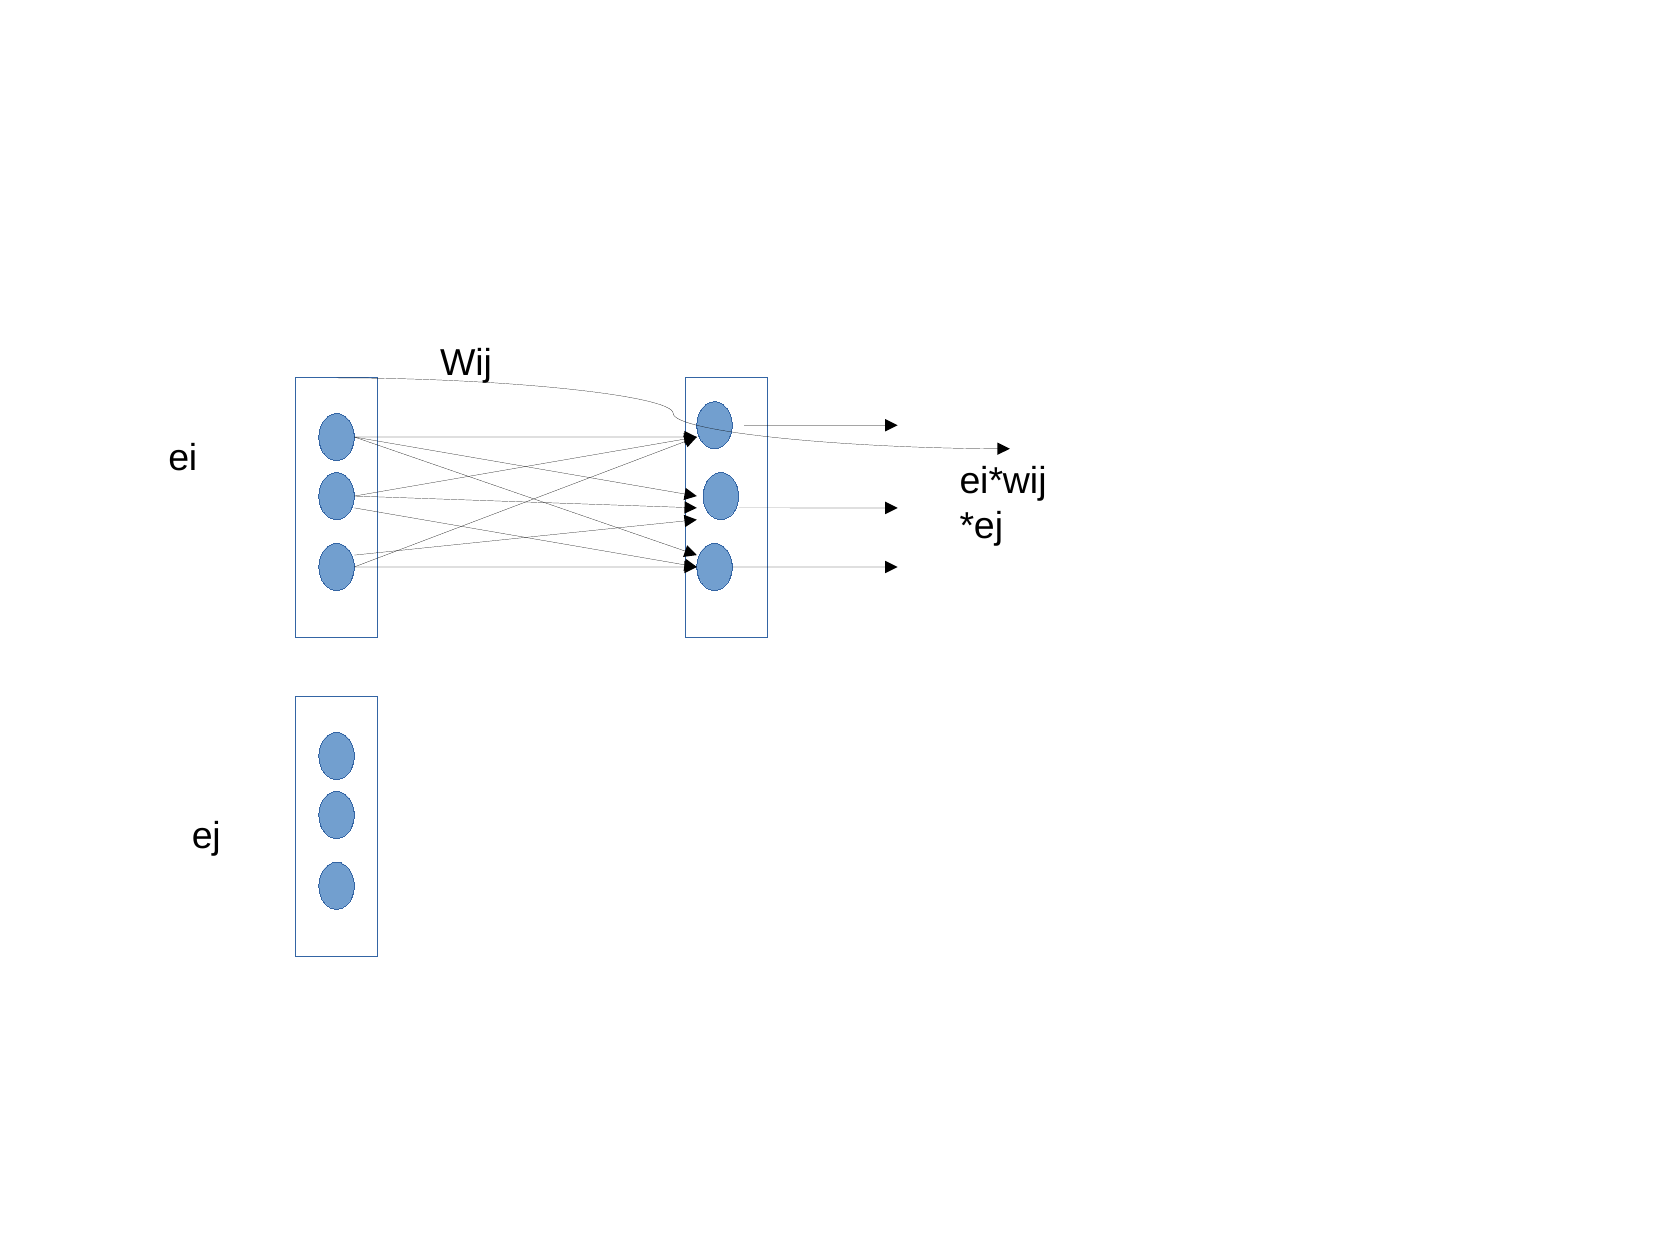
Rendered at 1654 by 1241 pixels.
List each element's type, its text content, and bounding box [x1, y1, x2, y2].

text_box [354, 430, 697, 444]
text_box ei*wij*ej [944, 448, 1075, 548]
text_box [318, 543, 355, 591]
text_box [354, 495, 697, 514]
text_box [738, 501, 898, 515]
text_box [696, 401, 733, 431]
text_box [685, 423, 768, 566]
text_box ej [177, 803, 260, 860]
text_box [336, 377, 1010, 455]
text_box [528, 538, 697, 571]
text_box [295, 696, 378, 957]
text_box [685, 377, 768, 436]
text_box [732, 560, 898, 574]
text_box [685, 568, 768, 638]
text_box [359, 438, 697, 501]
text_box [318, 862, 355, 910]
text_box [696, 426, 732, 449]
text_box [703, 472, 739, 520]
text_box [318, 732, 355, 780]
text_box [744, 419, 898, 432]
text_box [318, 791, 355, 839]
text_box [354, 514, 697, 556]
text_box [295, 377, 378, 638]
text_box ei [153, 425, 248, 482]
text_box [618, 528, 697, 557]
text_box [318, 413, 355, 461]
text_box [318, 472, 355, 520]
text_box Wij [425, 330, 615, 388]
text_box [696, 543, 733, 591]
